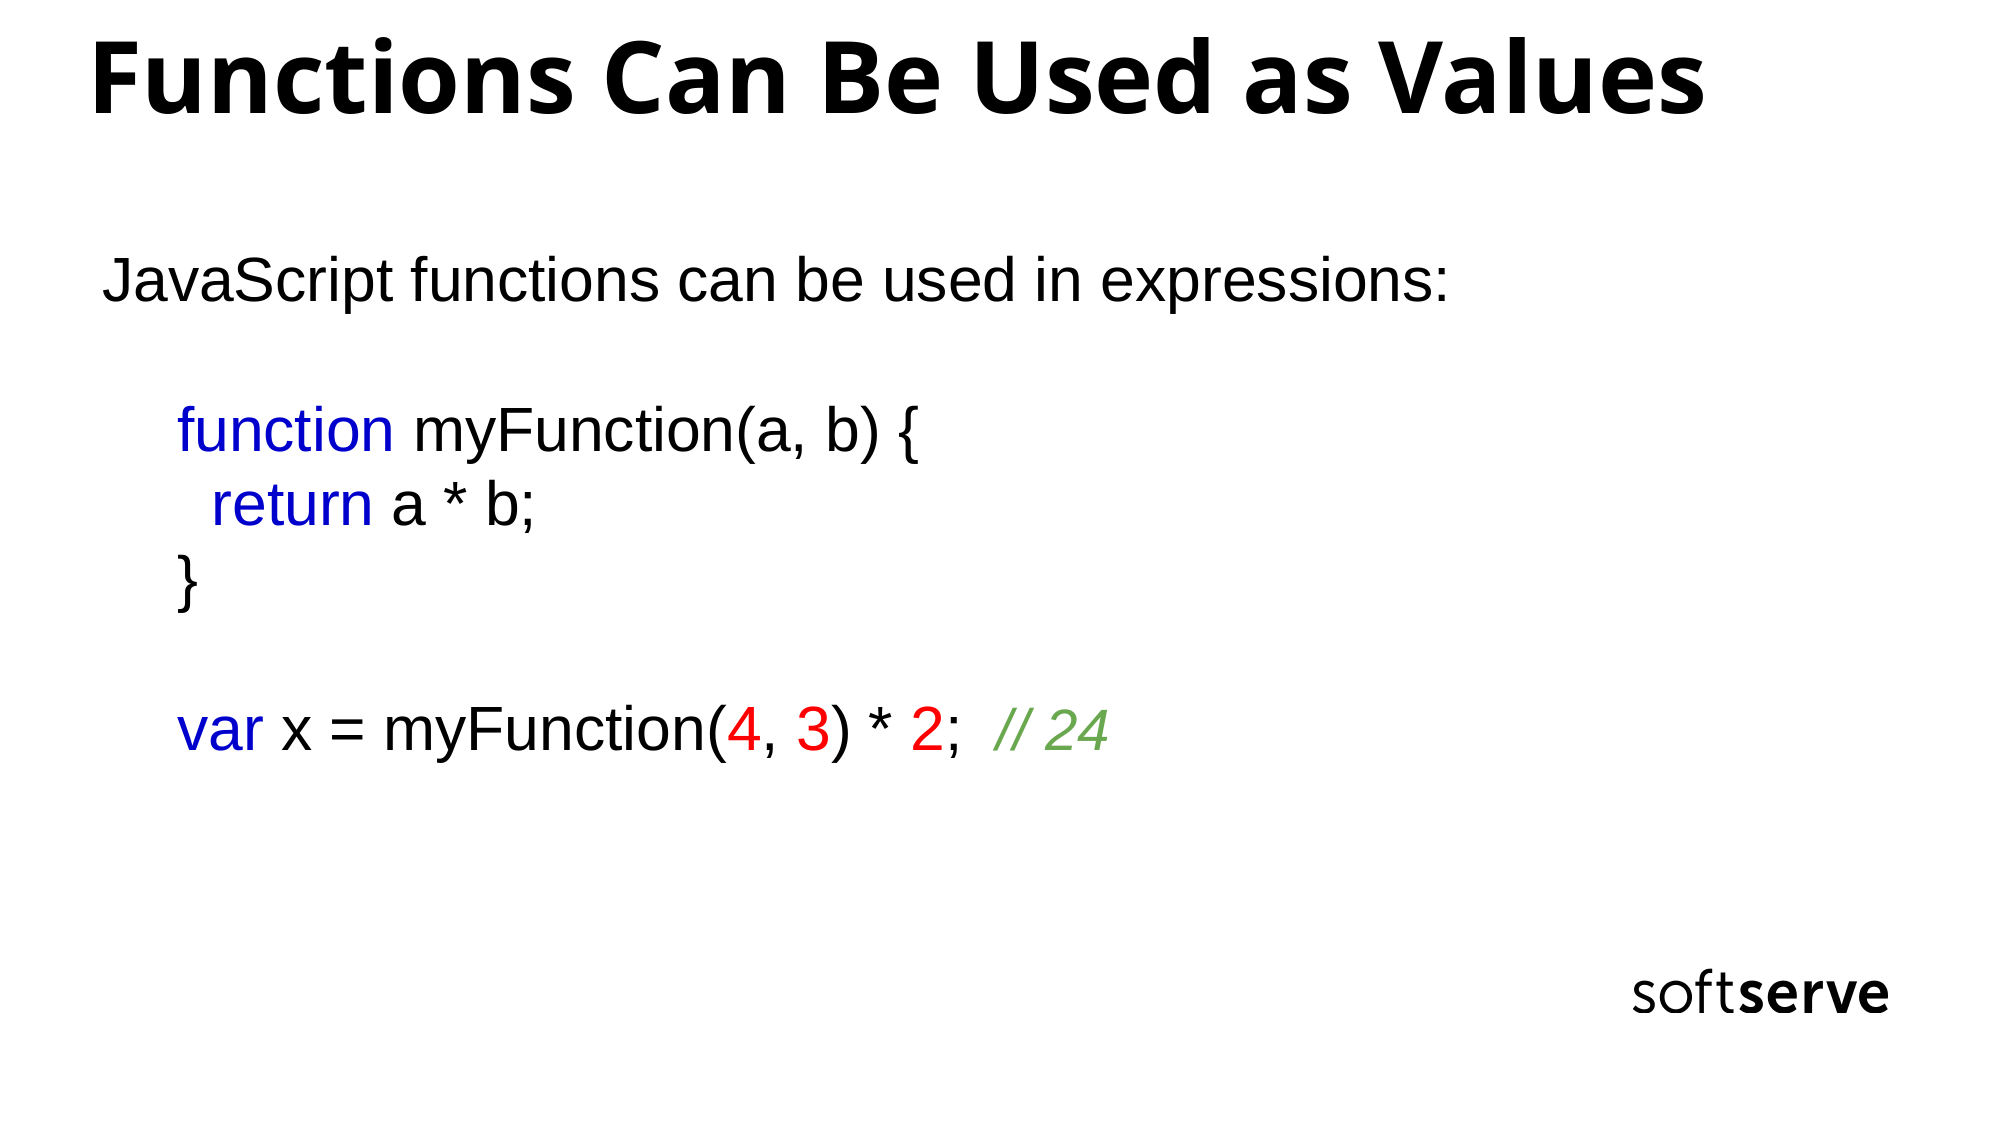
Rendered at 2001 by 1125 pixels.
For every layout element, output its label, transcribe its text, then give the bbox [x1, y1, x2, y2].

picture [1868, 968, 1888, 1013]
list Functions Can Be Used as Values [87, 19, 1883, 114]
text_box JavaScript functions can be used in expressions: function myFunction(a, b) { return a * b; } var x = myFunction(4, 3) * 2; // 24 [87, 231, 1868, 1047]
